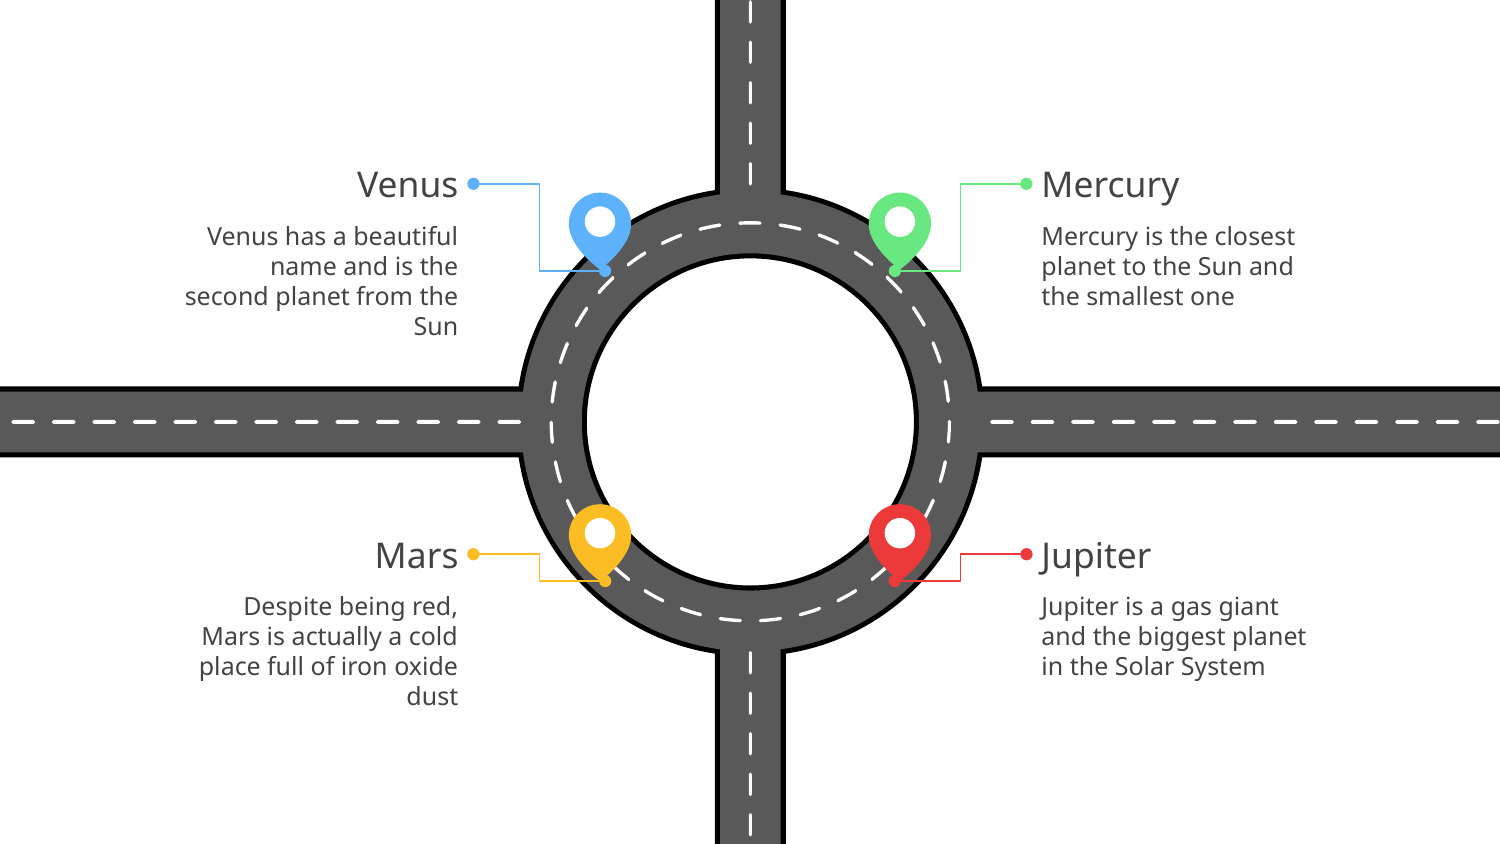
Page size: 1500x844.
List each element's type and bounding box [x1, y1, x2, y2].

text_box [0, 0, 1500, 844]
text_box [164, 503, 632, 696]
text_box [868, 148, 1336, 325]
text_box [868, 503, 1336, 696]
text_box [164, 148, 632, 325]
